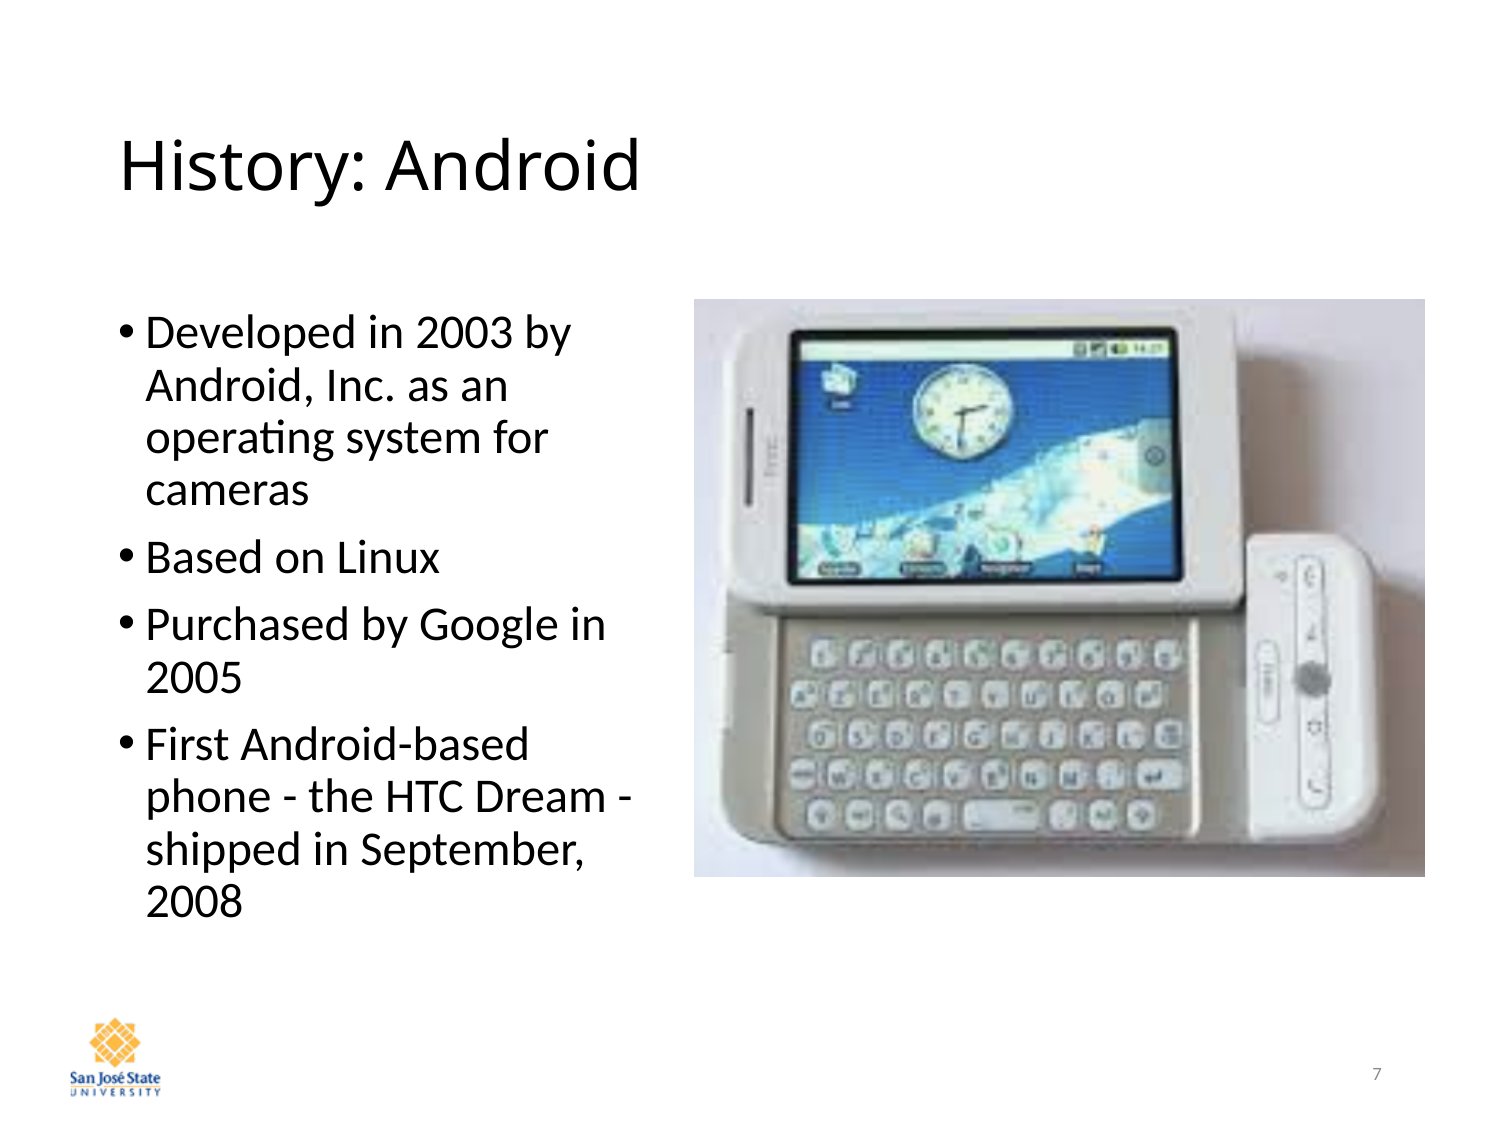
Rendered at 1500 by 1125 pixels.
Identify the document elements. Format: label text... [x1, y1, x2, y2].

picture [60, 1012, 166, 1112]
picture [694, 299, 1425, 877]
list Developed in 2003 by Android, Inc. as an operating system for cameras Based on Linux Purchased by Google in 2005 First Android-based phone - the HTC Dream - shipped in September, 2008 [103, 299, 660, 938]
slide_number 7 [1059, 1042, 1397, 1103]
title History: Android [103, 59, 1397, 278]
